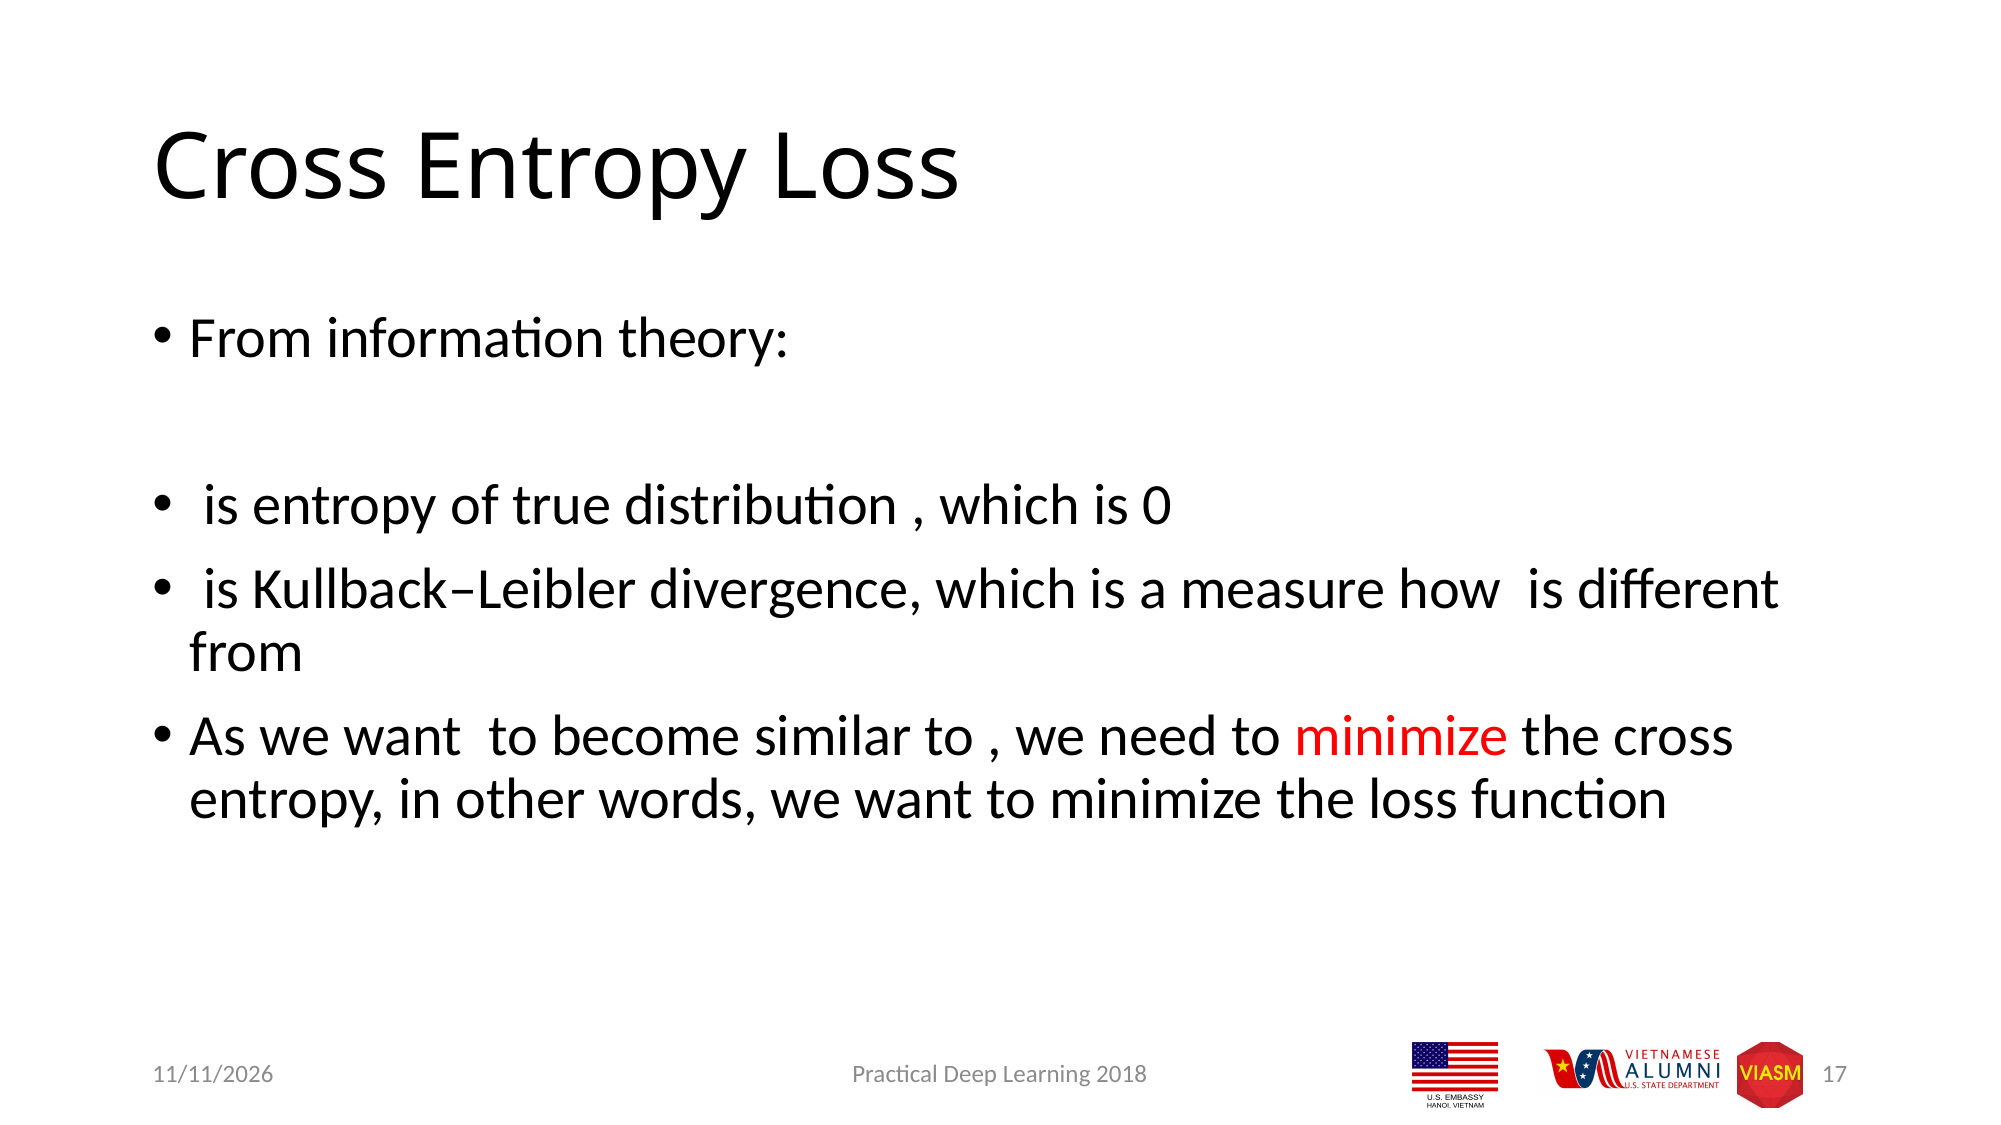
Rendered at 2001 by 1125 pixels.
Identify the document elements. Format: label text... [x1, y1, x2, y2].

slide_number 17 [1412, 1042, 1863, 1103]
title Cross Entropy Loss [137, 59, 1863, 278]
picture [1737, 1103, 1803, 1108]
picture [1412, 1103, 1498, 1113]
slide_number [137, 1042, 588, 1103]
footer Practical Deep Learning 2018 [662, 1042, 1338, 1103]
